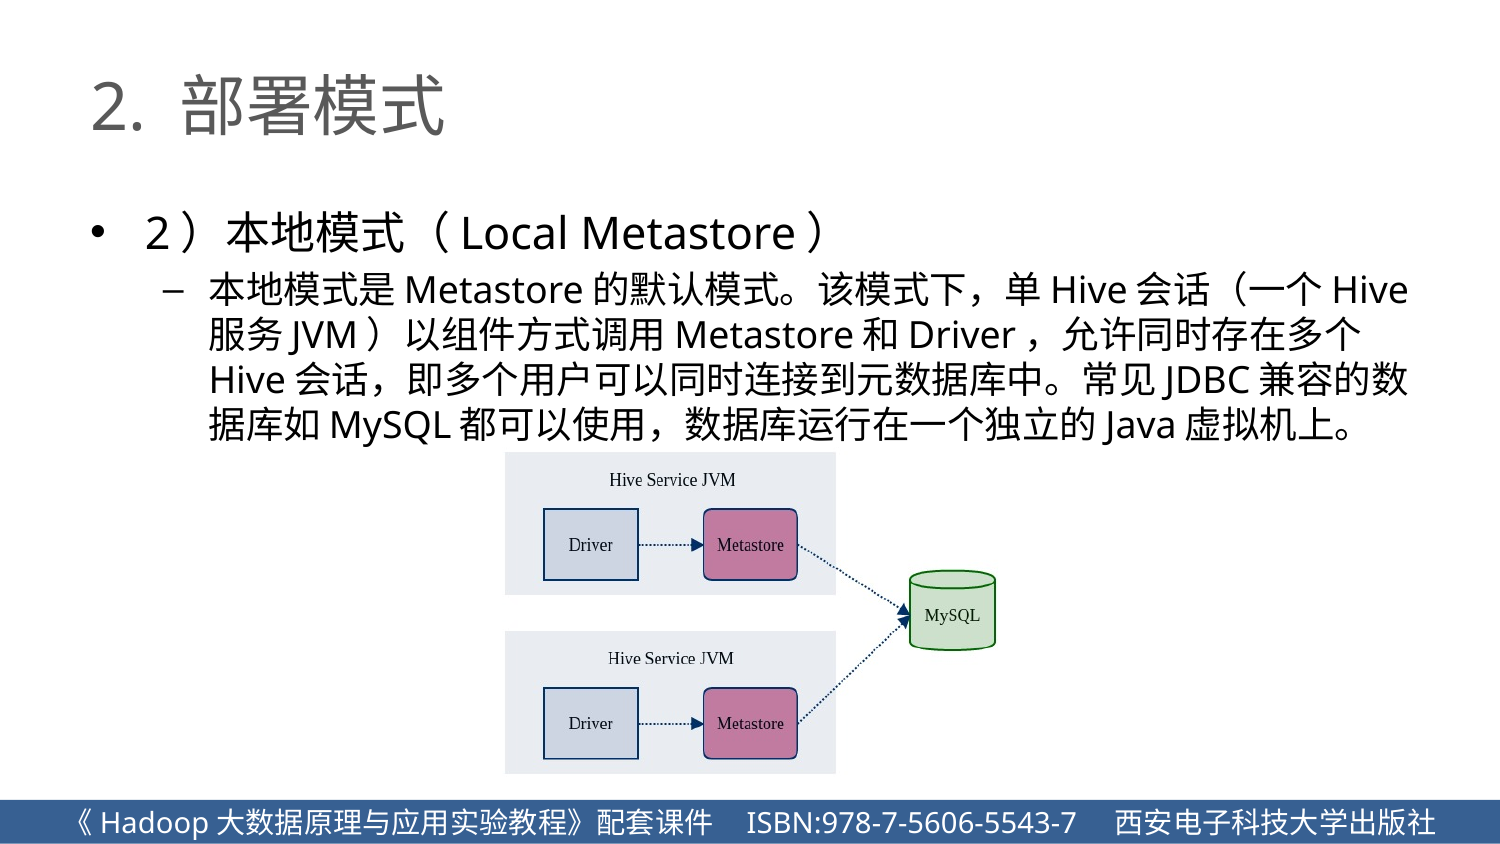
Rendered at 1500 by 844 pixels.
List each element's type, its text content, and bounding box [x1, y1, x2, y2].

list 2）本地模式（Local Metastore） 本地模式是Metastore的默认模式。该模式下，单Hive会话（一个Hive服务JVM）以组件方式调用Metastore和Driver，允许同时存在多个Hive会话，即多个用户可以同时连接到元数据库中。常见JDBC兼容的数据库如MySQL都可以使用，数据库运行在一个独立的Java虚拟机上。 [75, 196, 1425, 458]
title 2. 部署模式 [75, 33, 1425, 175]
picture [487, 446, 1013, 777]
